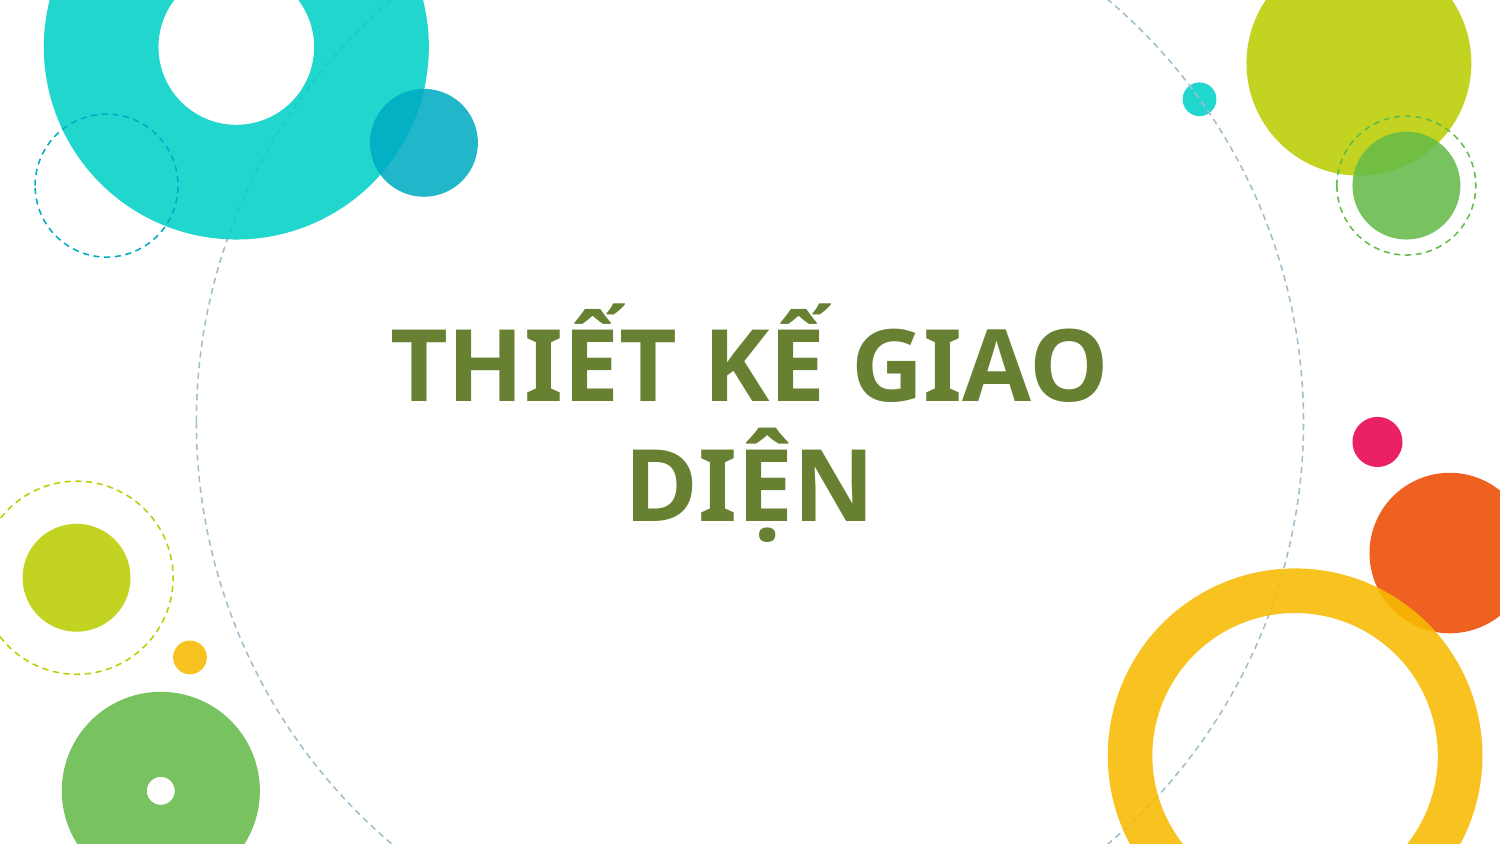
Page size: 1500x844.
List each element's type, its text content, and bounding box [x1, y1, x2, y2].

title THIẾT KẾ GIAO DIỆN [369, 326, 1130, 517]
